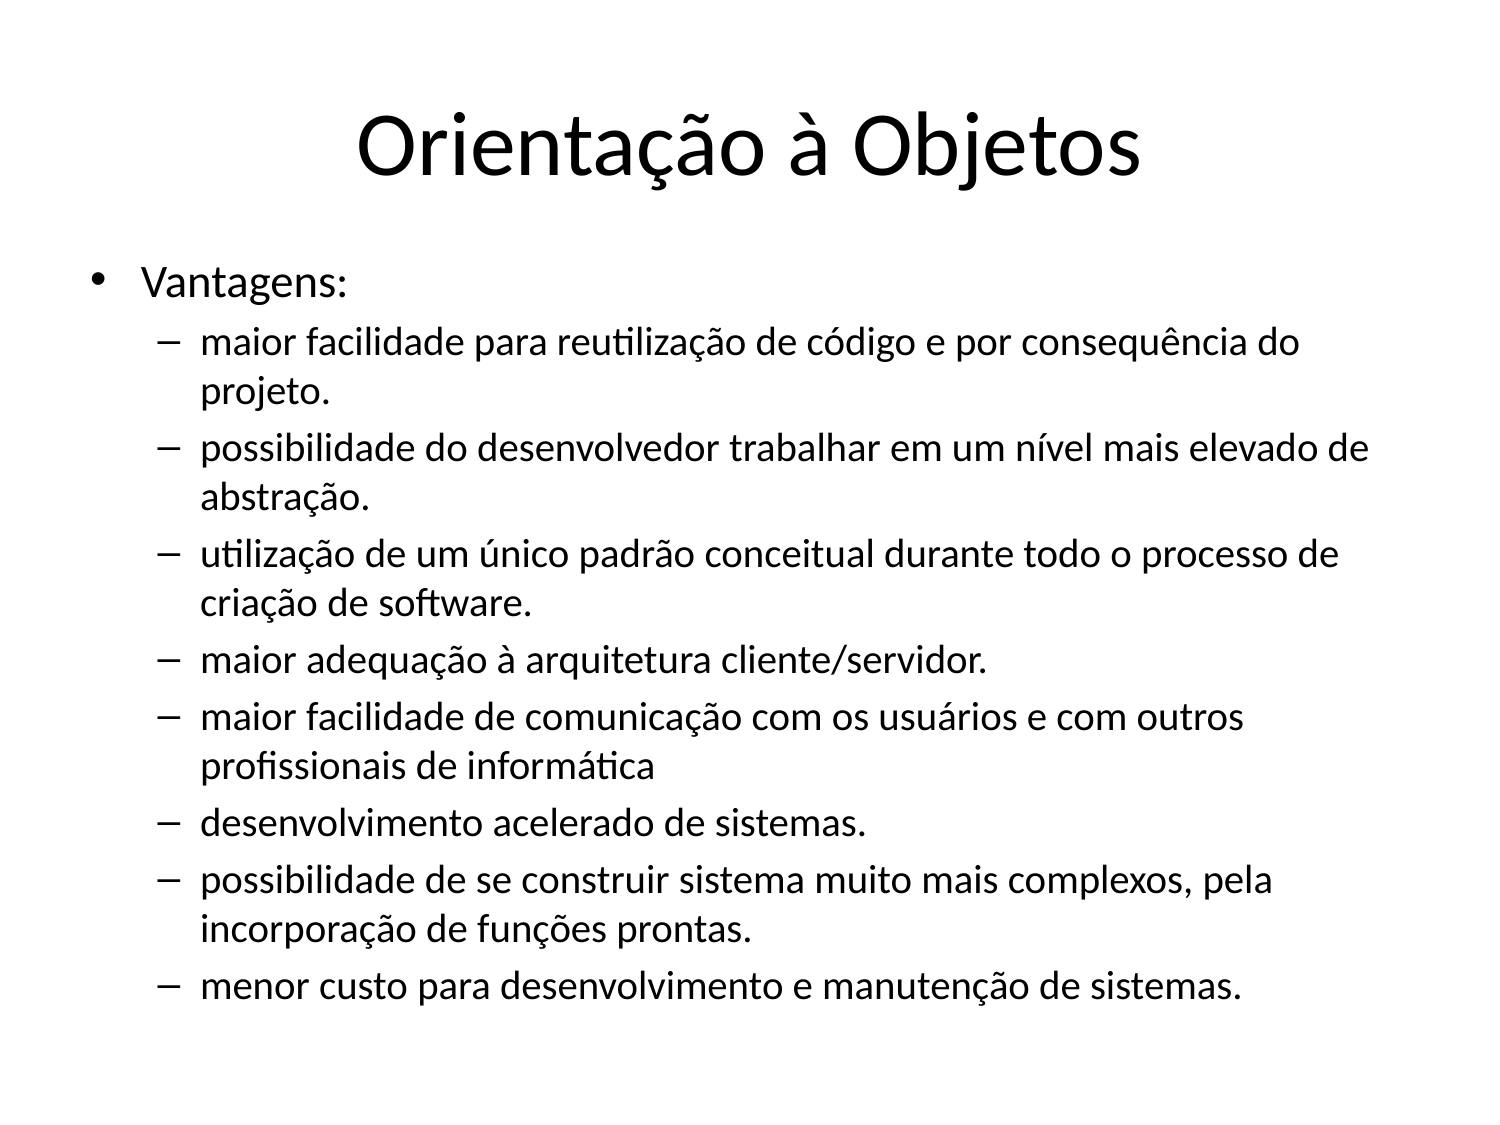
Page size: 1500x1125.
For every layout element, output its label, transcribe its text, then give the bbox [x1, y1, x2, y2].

list Vantagens: maior facilidade para reutilização de código e por consequência do projeto. possibilidade do desenvolvedor trabalhar em um nível mais elevado de abstração. utilização de um único padrão conceitual durante todo o processo de criação de software. maior adequação à arquitetura cliente/servidor. maior facilidade de comunicação com os usuários e com outros profissionais de informática desenvolvimento acelerado de sistemas. possibilidade de se construir sistema muito mais complexos, pela incorporação de funções prontas. menor custo para desenvolvimento e manutenção de sistemas. [75, 243, 1425, 1024]
title Orientação à Objetos [75, 45, 1425, 233]
